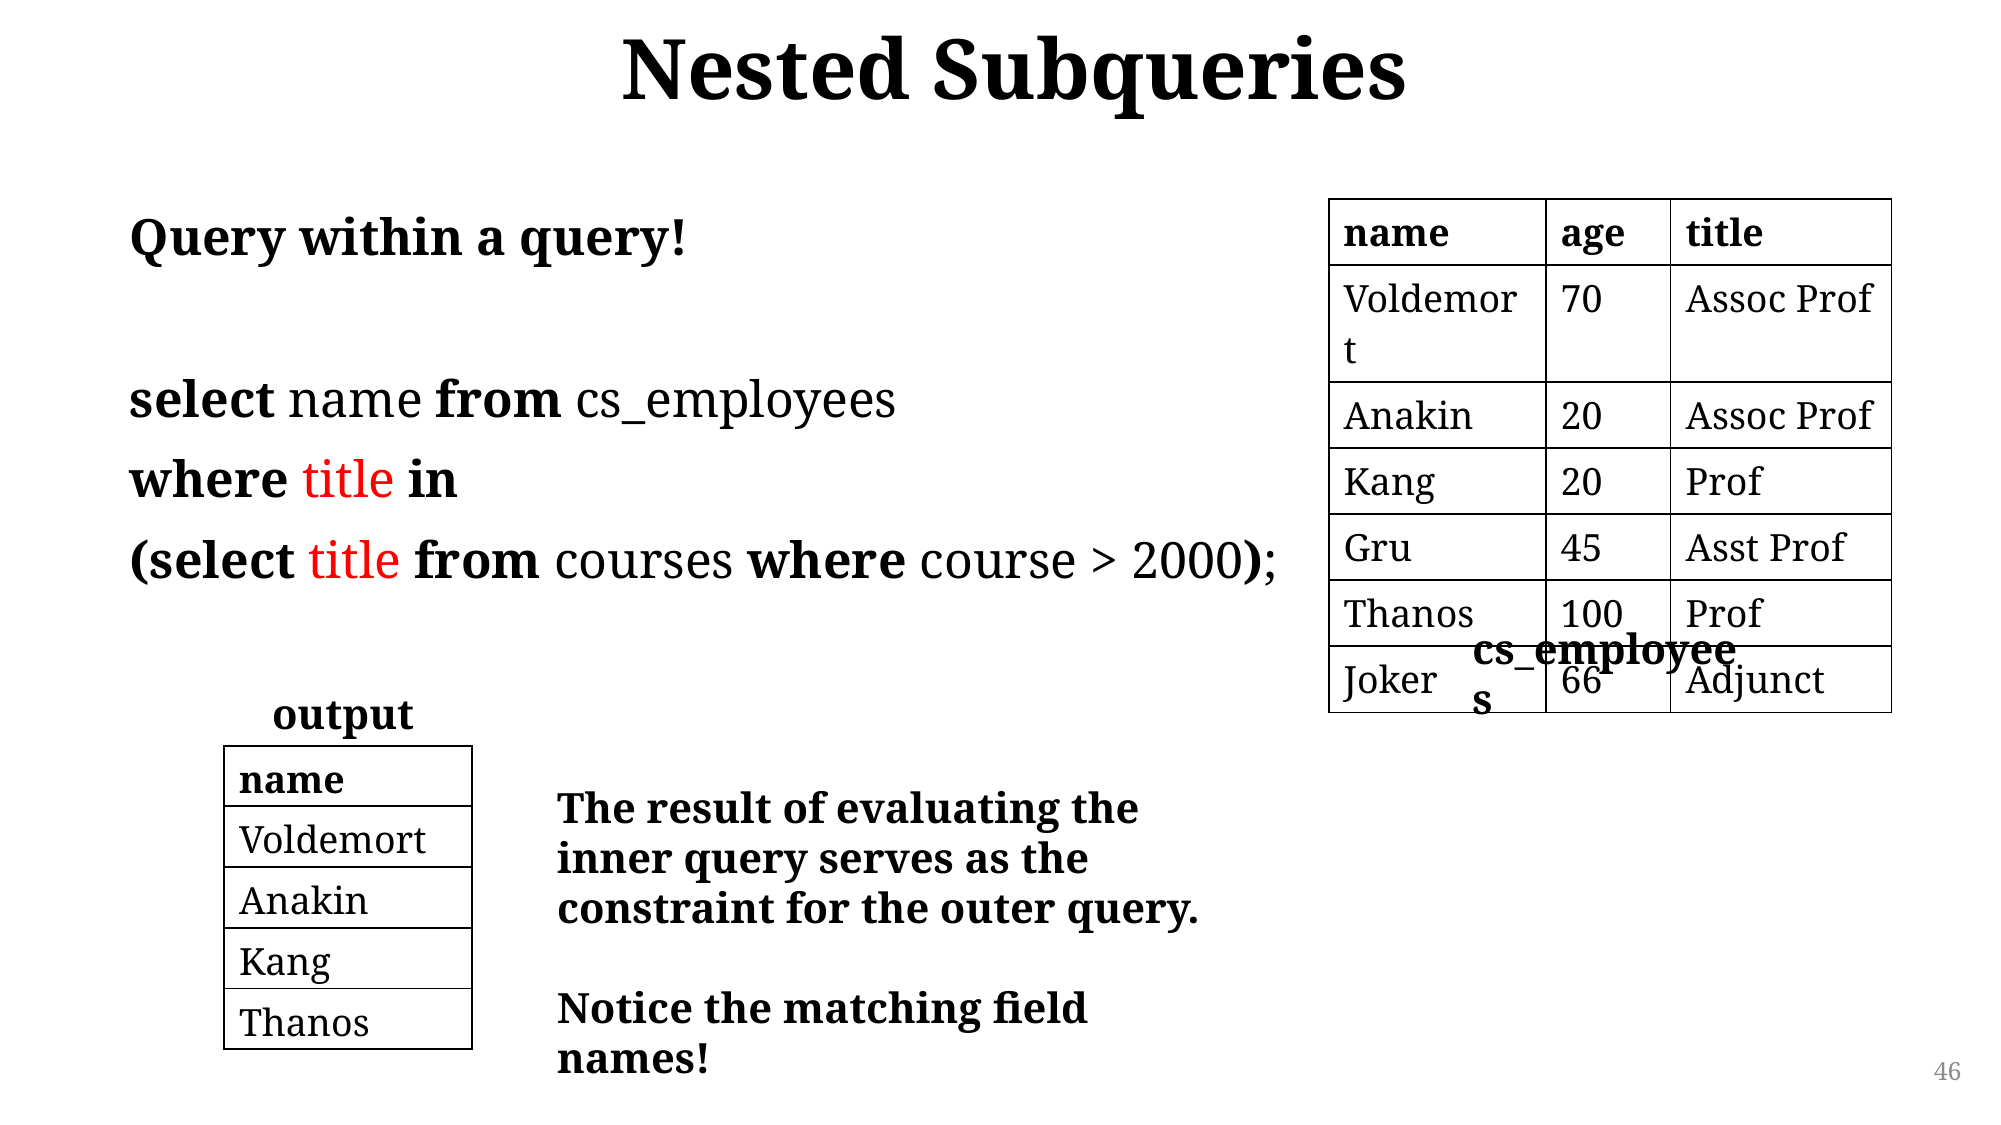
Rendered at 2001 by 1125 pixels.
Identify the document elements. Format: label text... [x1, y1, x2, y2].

table_cell Anakin [225, 868, 471, 927]
table_cell Assoc Prof [1671, 383, 1891, 447]
text_box output [257, 680, 439, 745]
table_cell Prof [1671, 449, 1891, 513]
table_cell Prof [1671, 581, 1891, 645]
table_cell Gru [1330, 515, 1545, 579]
table_cell Kang [225, 929, 471, 988]
text_box The result of evaluating the inner query serves as the constraint for the outer query. Notice the matching field names! [542, 774, 1265, 1089]
table_header age [1547, 200, 1670, 264]
table_cell Voldemort [225, 807, 471, 866]
table_cell Assoc Prof [1671, 266, 1891, 381]
slide_number 46 [1526, 1042, 1977, 1103]
table_cell Adjunct [1760, 647, 1891, 712]
table_cell Joker [1330, 647, 1457, 712]
table_cell 20 [1547, 383, 1670, 447]
table_cell Thanos [1330, 581, 1545, 645]
table_cell Kang [1330, 449, 1545, 513]
table_cell Asst Prof [1671, 515, 1891, 579]
table_header name [1330, 200, 1545, 264]
table_cell Anakin [1330, 383, 1545, 447]
table_cell Thanos [225, 989, 471, 1048]
table_cell 20 [1547, 449, 1670, 513]
list Query within a query! select name from cs_employees where title in (select title from courses where course > 2000); [114, 197, 1952, 1035]
table_header name [225, 747, 471, 805]
table_cell 45 [1547, 515, 1670, 579]
text_box cs_employees [1457, 615, 1760, 730]
table_cell Voldemort [1330, 266, 1545, 381]
table_cell 100 [1547, 581, 1670, 615]
table_cell 70 [1547, 266, 1670, 381]
table_header title [1671, 200, 1891, 264]
title Nested Subqueries [152, 0, 1878, 147]
